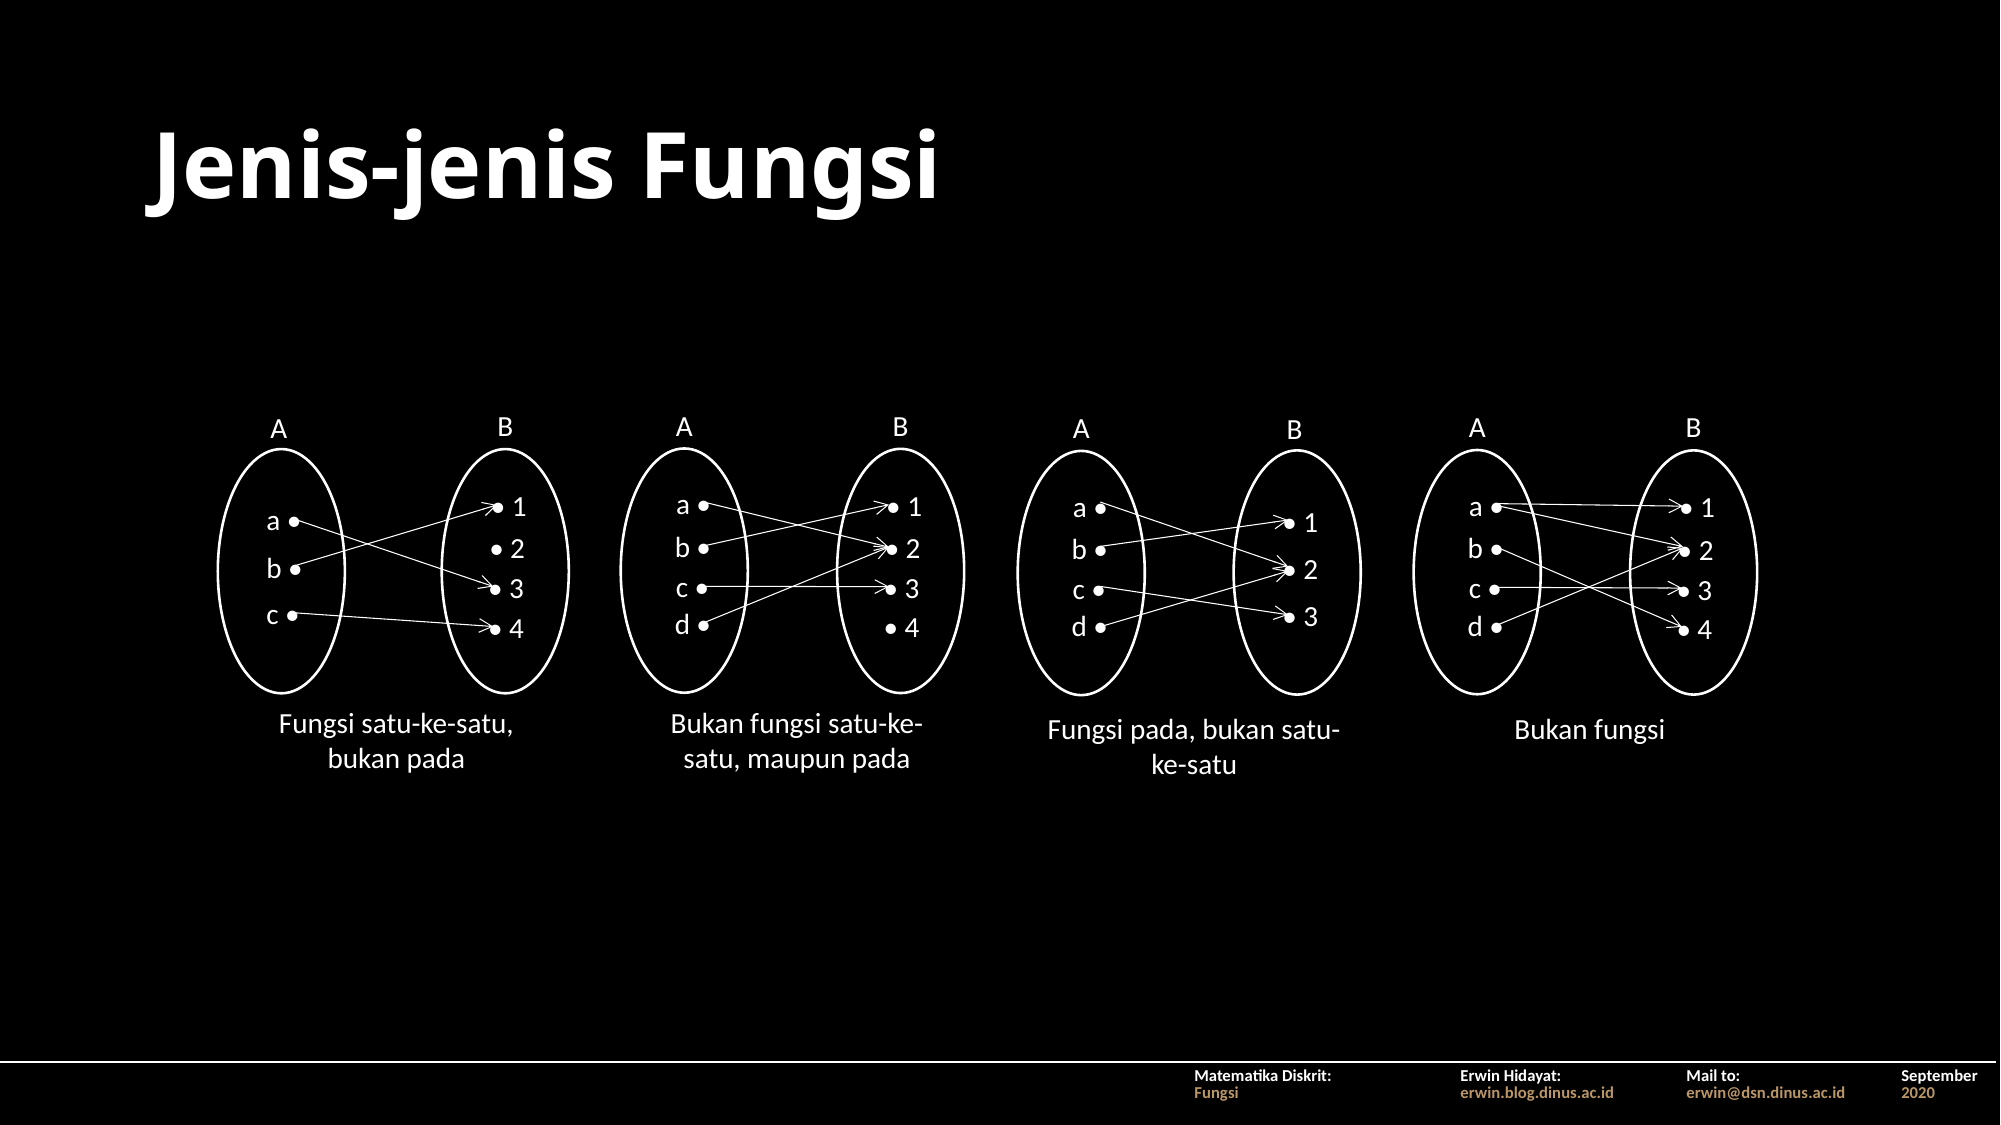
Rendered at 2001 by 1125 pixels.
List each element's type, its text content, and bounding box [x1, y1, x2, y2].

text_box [1017, 401, 1421, 696]
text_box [620, 399, 965, 694]
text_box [217, 400, 569, 694]
title Jenis-jenis Fungsi [137, 59, 1863, 278]
text_box Fungsi pada, bukan satu-ke-satu [1032, 702, 1356, 788]
text_box Bukan fungsi satu-ke-satu, maupun pada [635, 697, 959, 782]
text_box Fungsi satu-ke-satu, bukan pada [234, 697, 559, 782]
text_box Bukan fungsi [1428, 702, 1752, 753]
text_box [1413, 401, 1758, 695]
